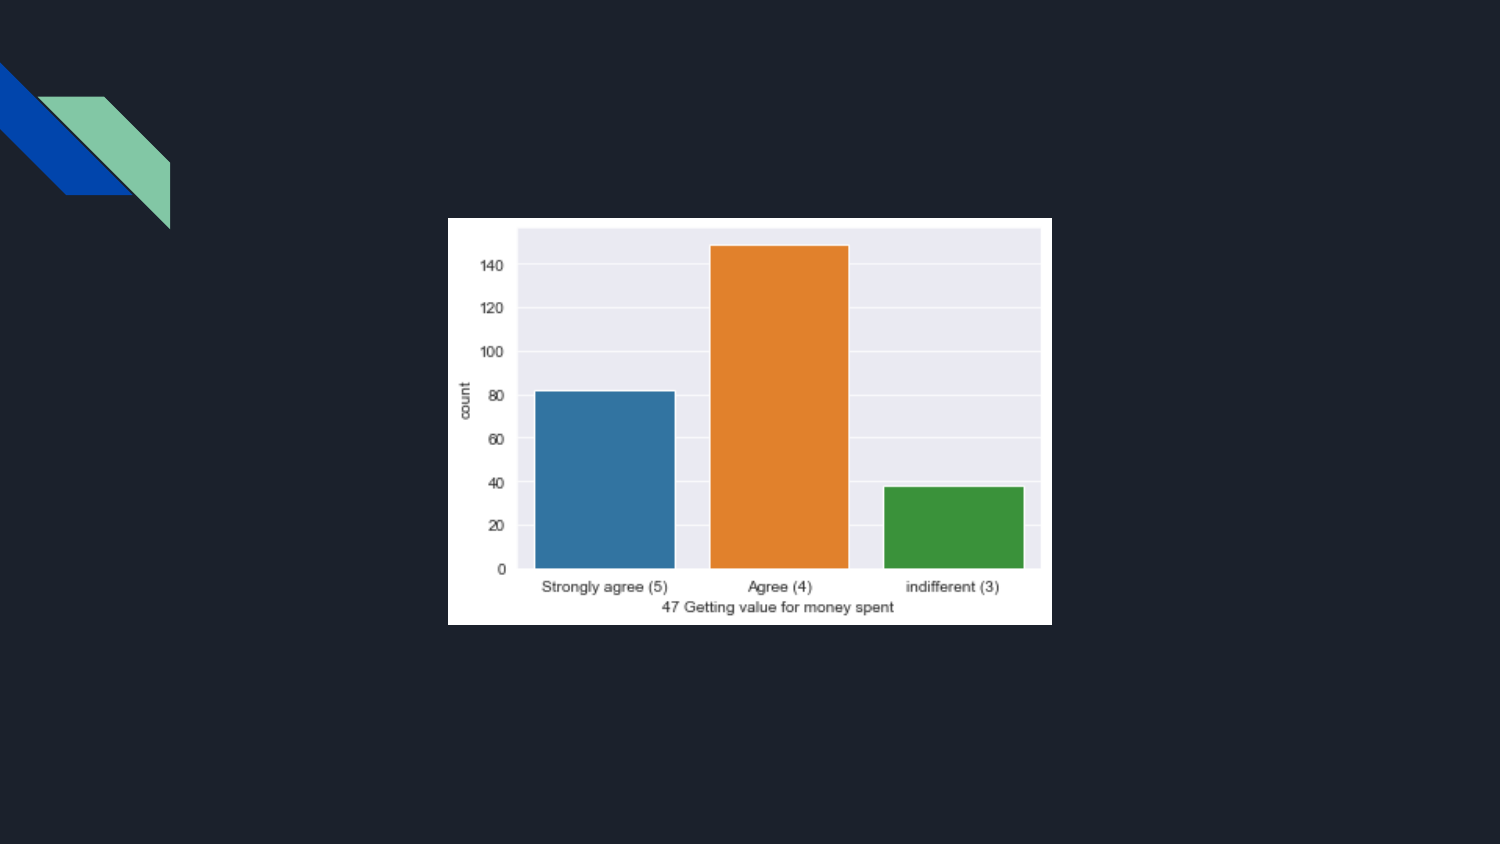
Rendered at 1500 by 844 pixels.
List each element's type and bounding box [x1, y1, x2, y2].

picture [448, 218, 1052, 626]
